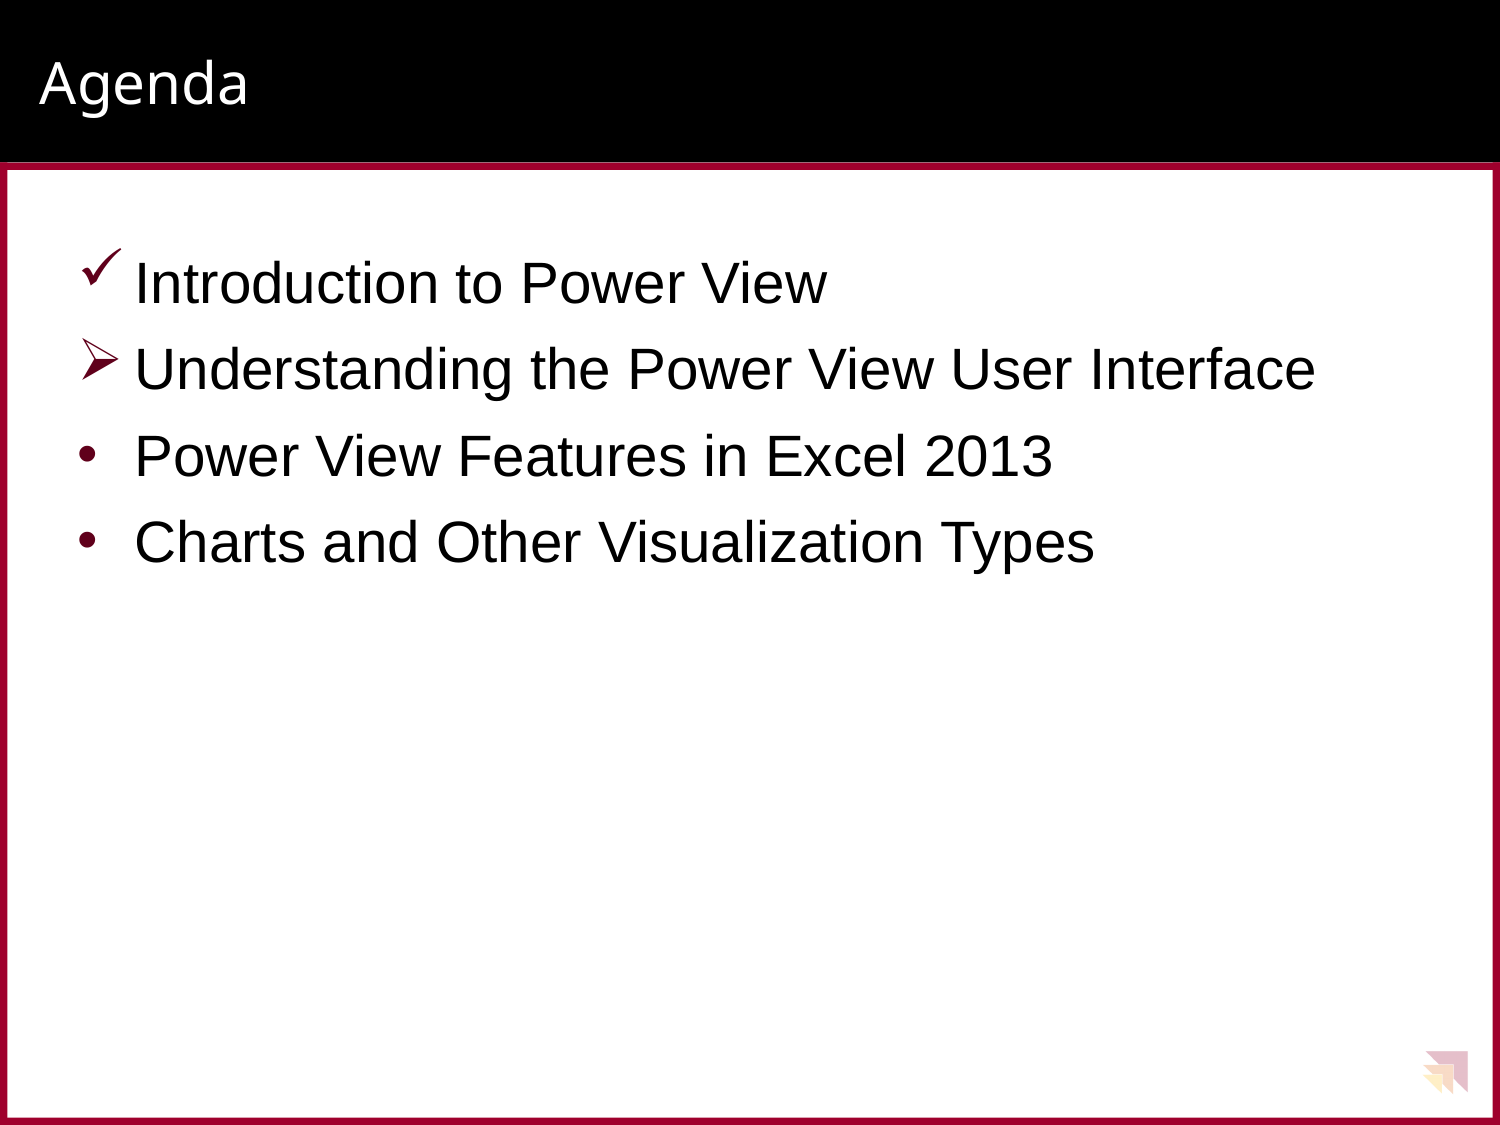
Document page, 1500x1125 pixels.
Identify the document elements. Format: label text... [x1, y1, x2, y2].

title Agenda [24, 12, 1438, 150]
list Introduction to Power View Understanding the Power View User Interface Power View Features in Excel 2013 Charts and Other Visualization Types [62, 237, 1438, 1088]
